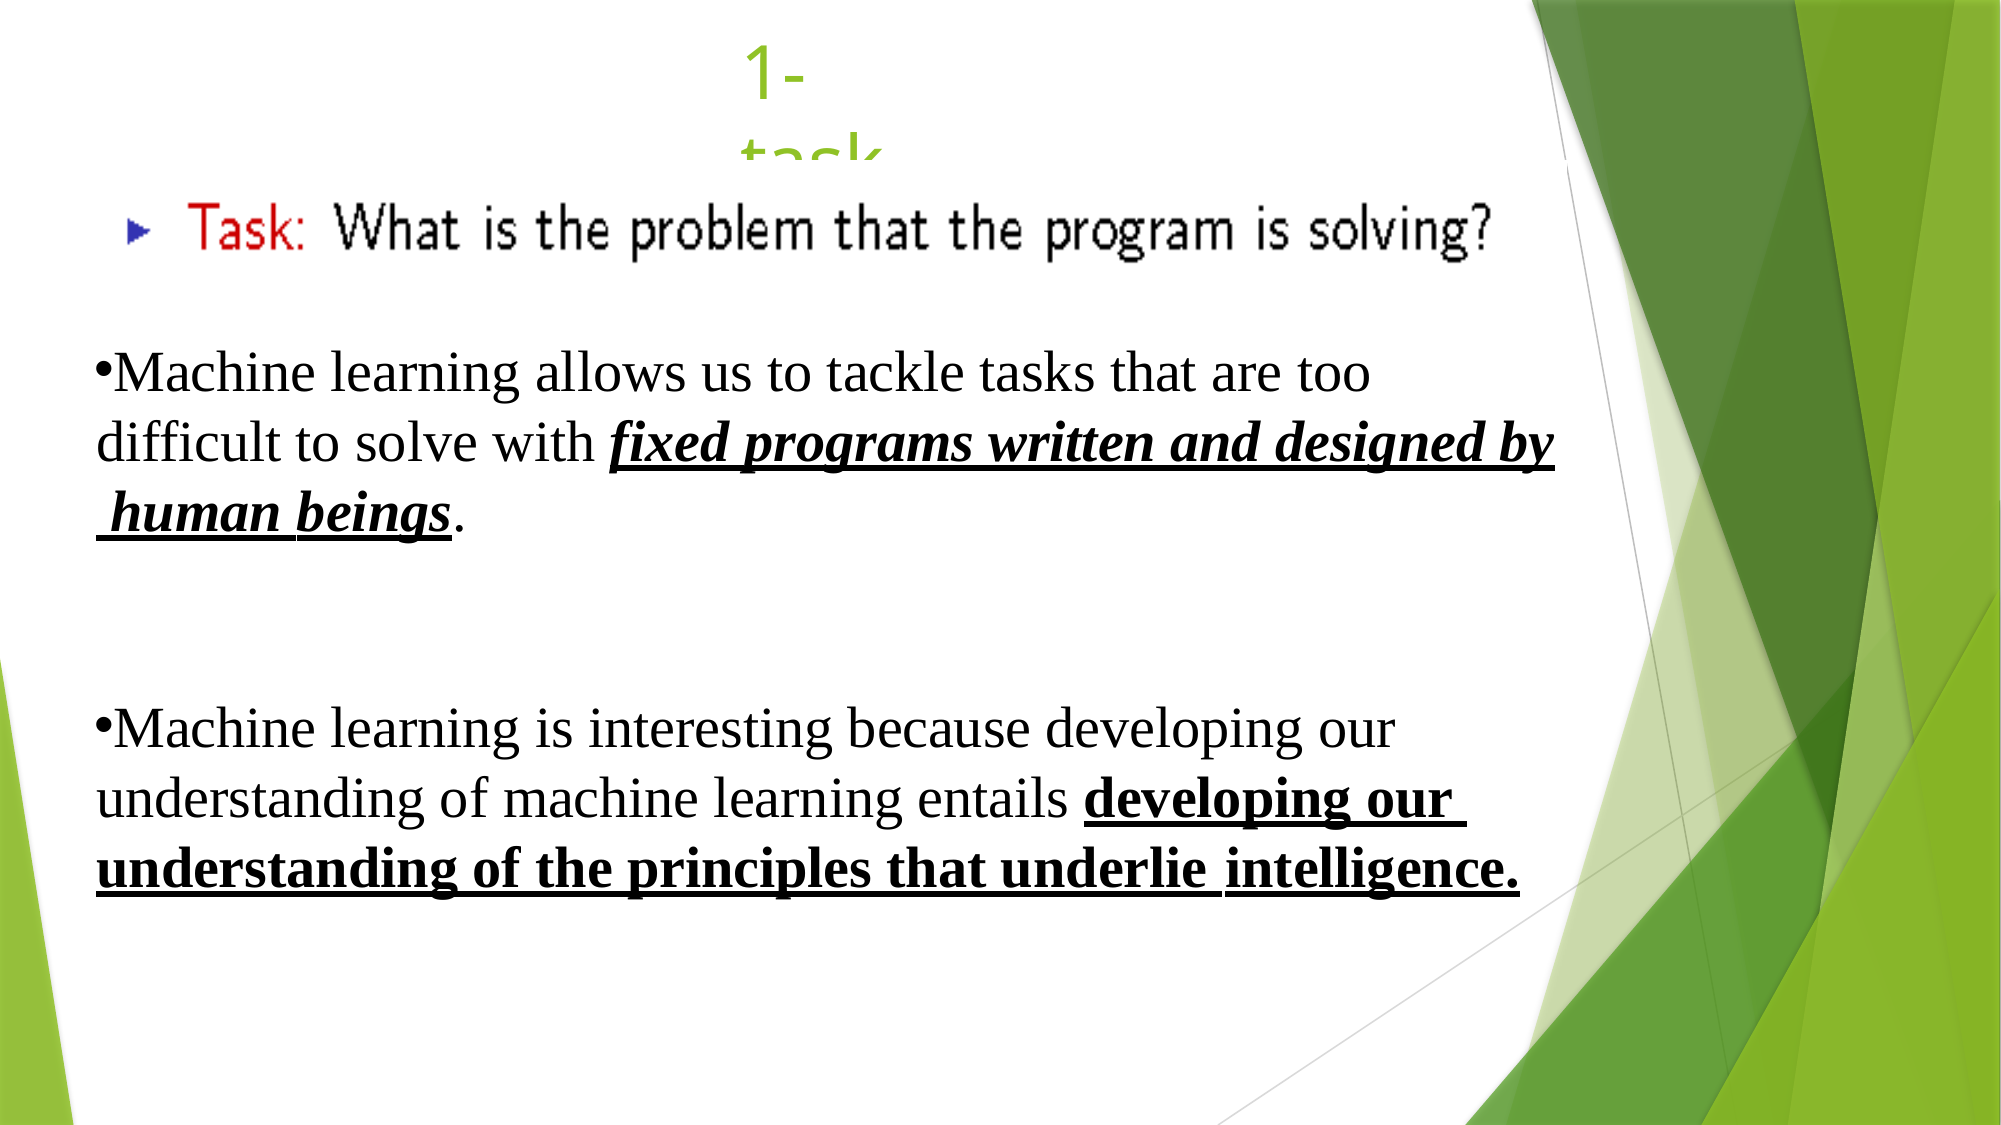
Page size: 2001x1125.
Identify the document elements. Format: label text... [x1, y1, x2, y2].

text_box Machine learning allows us to tackle tasks that are too difficult to solve with fixed programs written and designed by human beings. Machine learning is interesting because developing our understanding of machine learning entails developing our understanding of the principles that underlie intelligence. [94, 331, 1563, 900]
title 1- task [738, 22, 969, 160]
text_box [81, 160, 1567, 338]
